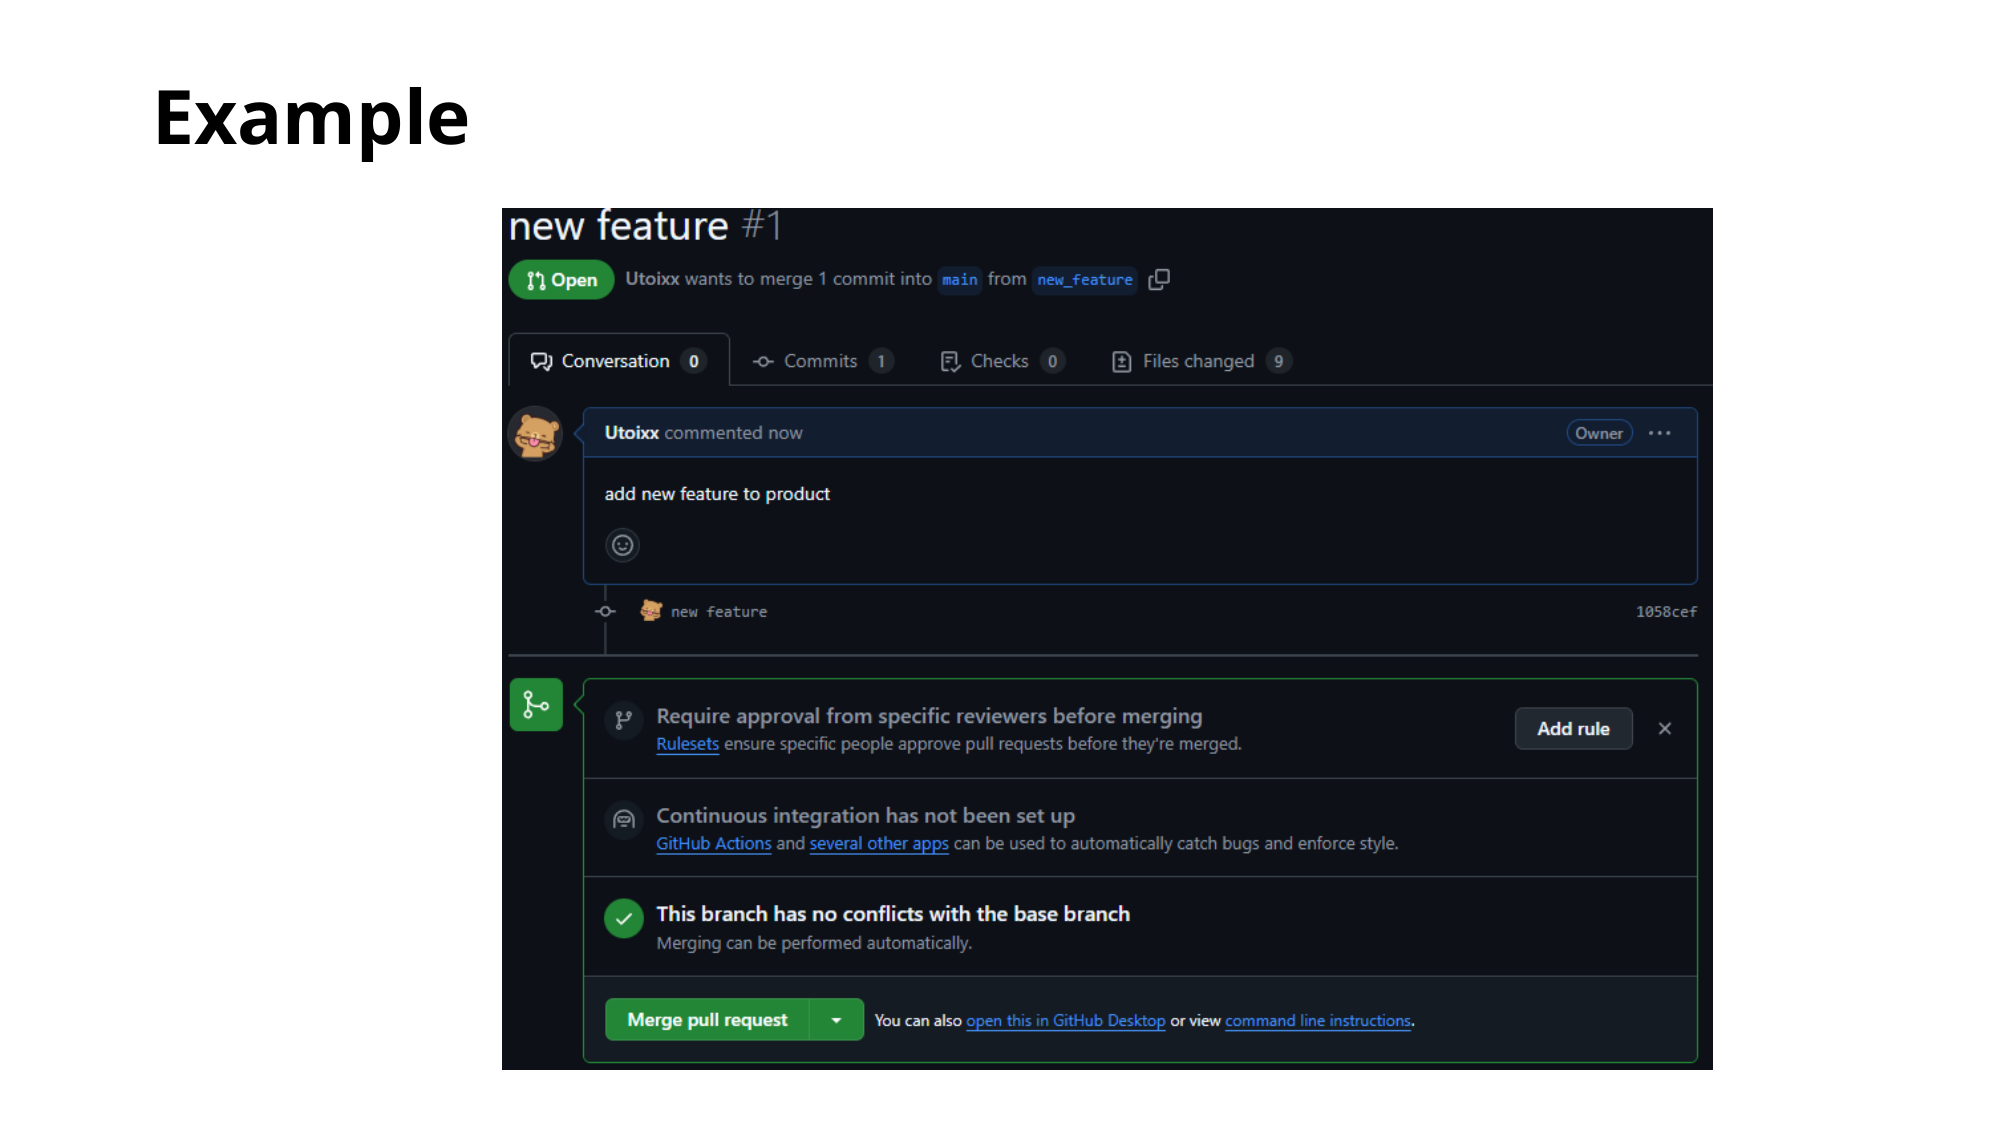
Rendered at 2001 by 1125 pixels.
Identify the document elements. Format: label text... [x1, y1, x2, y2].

title Example [137, 59, 1863, 182]
picture [501, 208, 1713, 1070]
